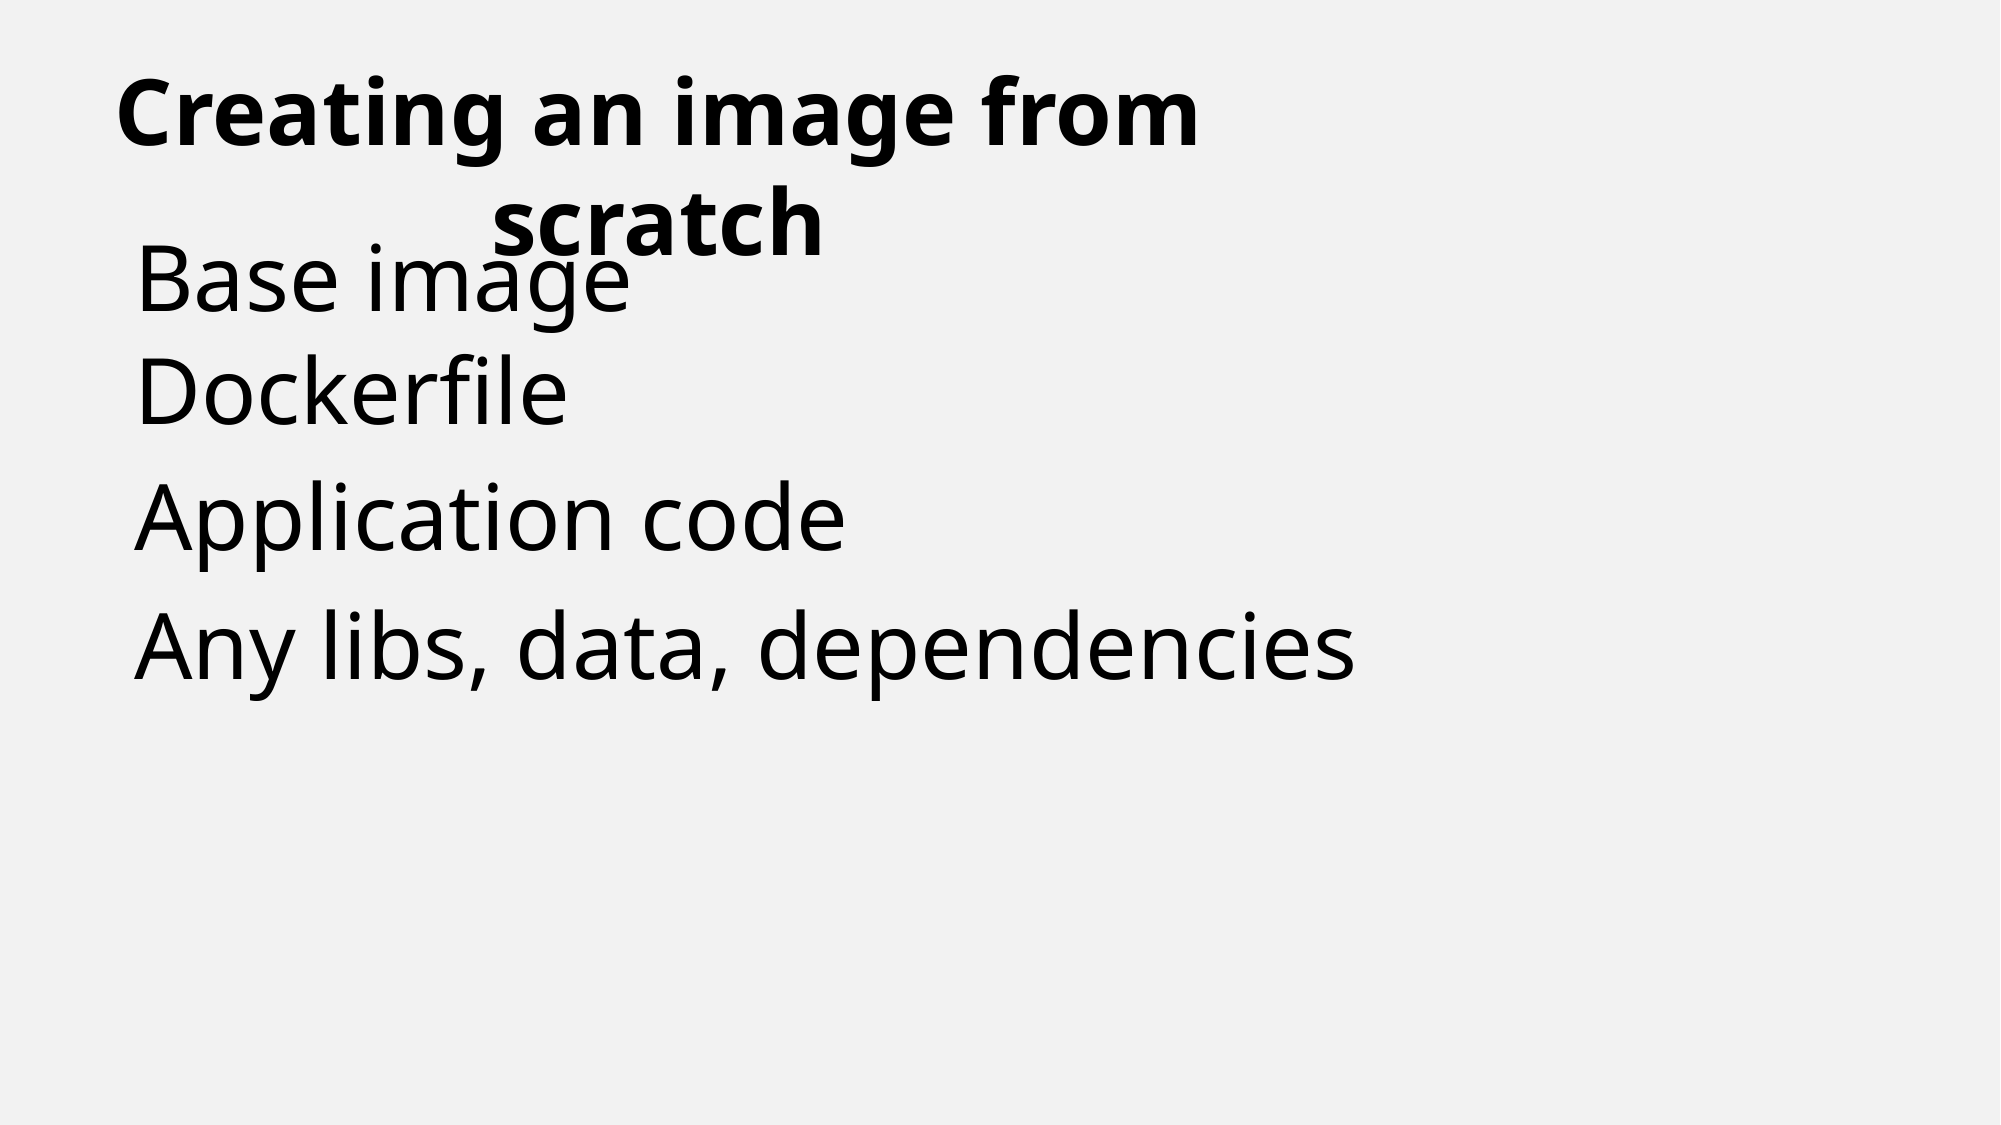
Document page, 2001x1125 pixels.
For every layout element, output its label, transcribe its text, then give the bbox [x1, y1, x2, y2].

text_box Any libs, data, dependencies [119, 580, 1609, 705]
text_box Application code [119, 451, 1609, 577]
text_box Creating an image from scratch [0, 46, 1319, 282]
text_box Base image [119, 212, 1609, 325]
text_box Dockerfile [119, 325, 1609, 451]
